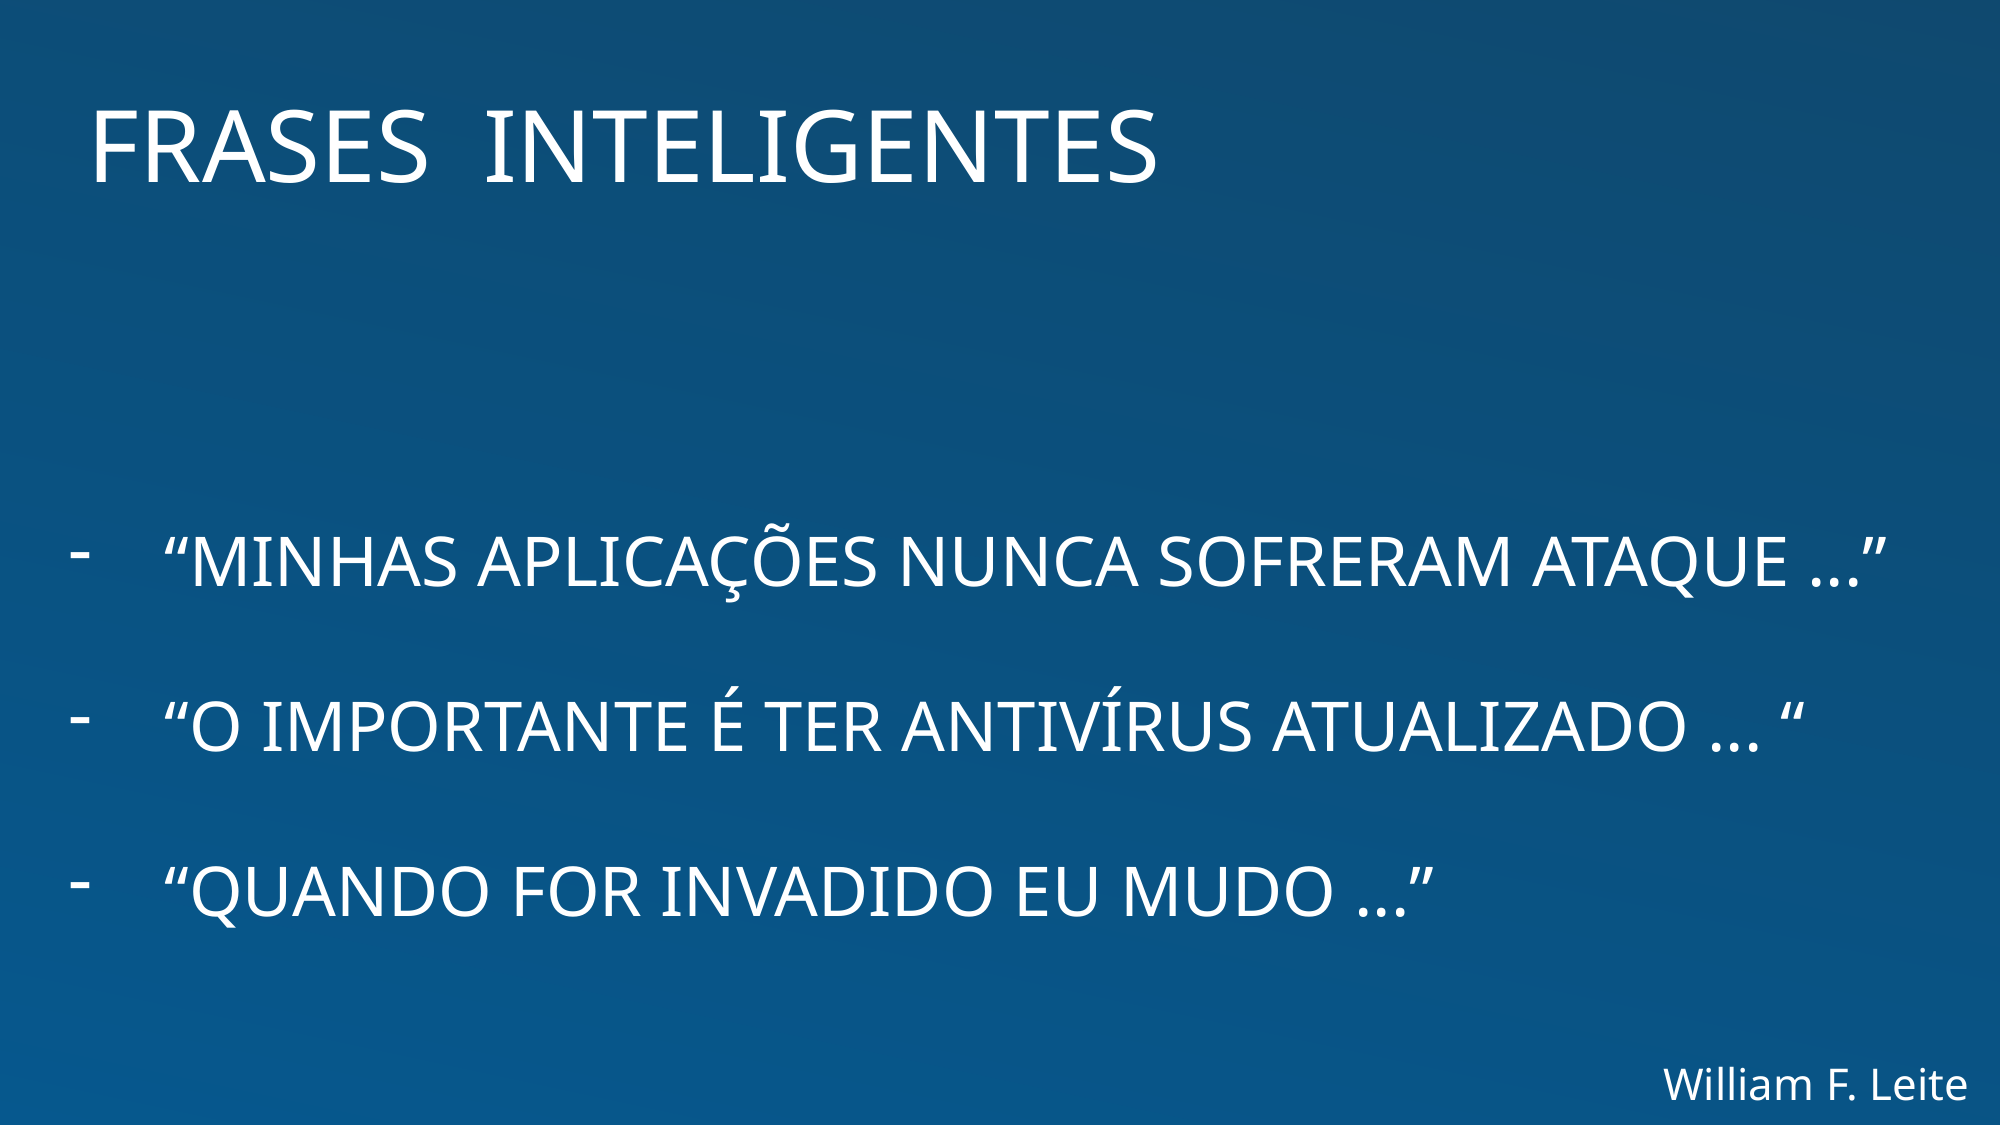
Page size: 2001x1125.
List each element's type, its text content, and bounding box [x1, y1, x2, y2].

text_box “minhas aplicações nunca sofreram ataque ...” “o importante é ter antivírus atualizado ... “ “quando for invadido eu mudo ...” [53, 510, 1947, 965]
subtitle William F. Leite [1648, 1049, 2000, 1125]
title FRASES INTELIGENTES [72, 73, 1468, 210]
